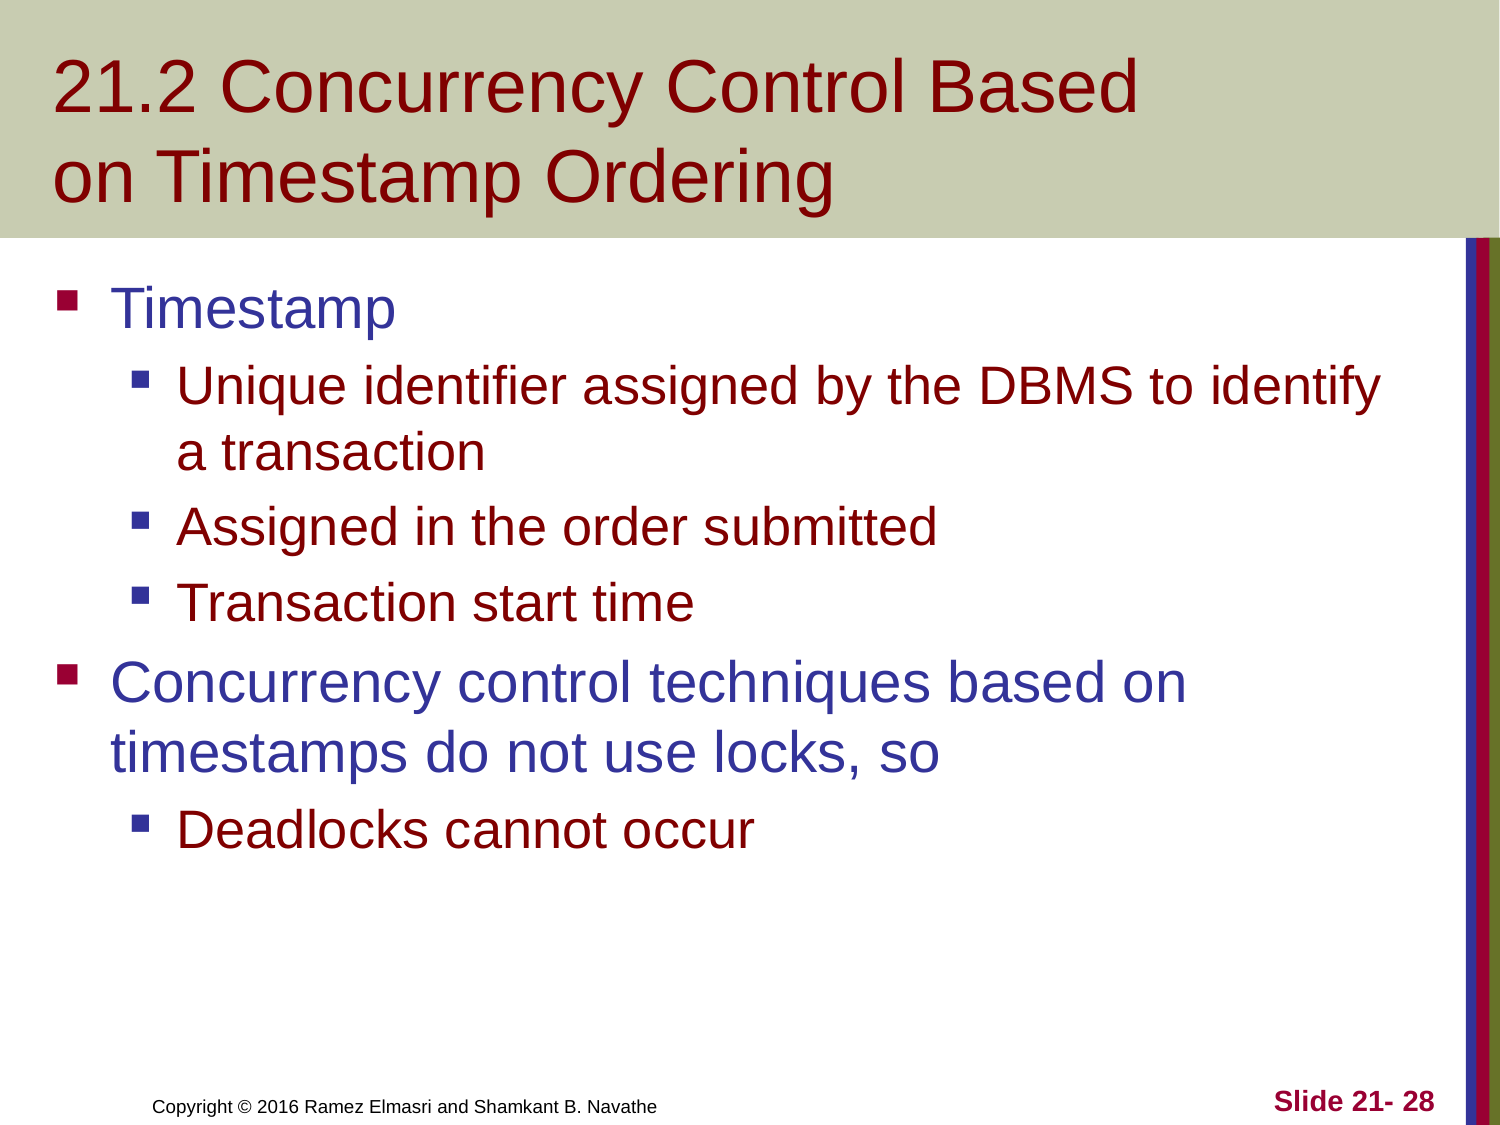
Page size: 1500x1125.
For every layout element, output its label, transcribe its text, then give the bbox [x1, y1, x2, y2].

slide_number Slide 21- 28 [1137, 1049, 1451, 1125]
title 21.2 Concurrency Control Based on Timestamp Ordering [37, 49, 1288, 225]
list Timestamp Unique identifier assigned by the DBMS to identify a transaction Assigned in the order submitted Transaction start time Concurrency control techniques based on timestamps do not use locks, so Deadlocks cannot occur [39, 262, 1400, 1013]
